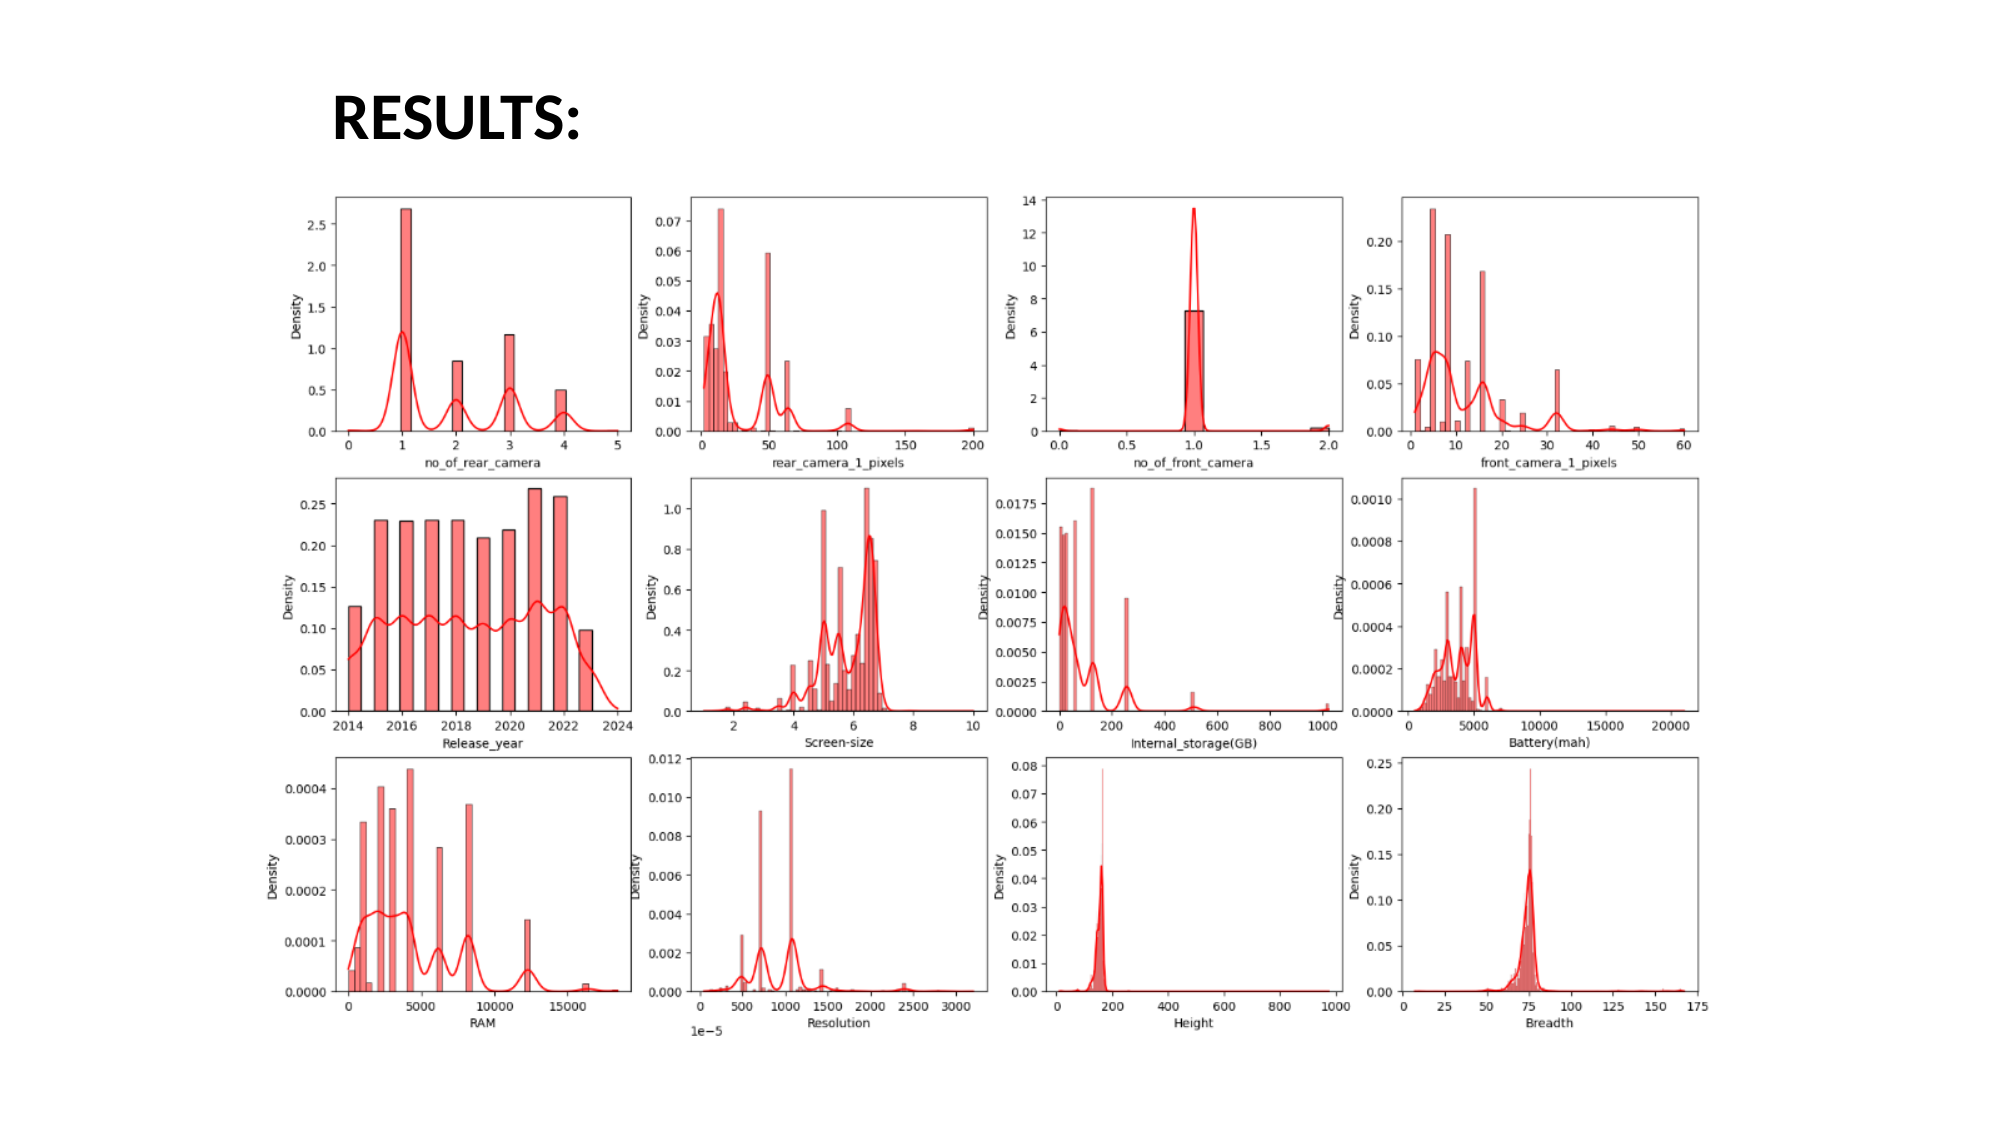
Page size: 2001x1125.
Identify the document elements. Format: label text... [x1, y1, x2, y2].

picture [112, 183, 1730, 1036]
text_box RESULTS: [318, 65, 770, 160]
